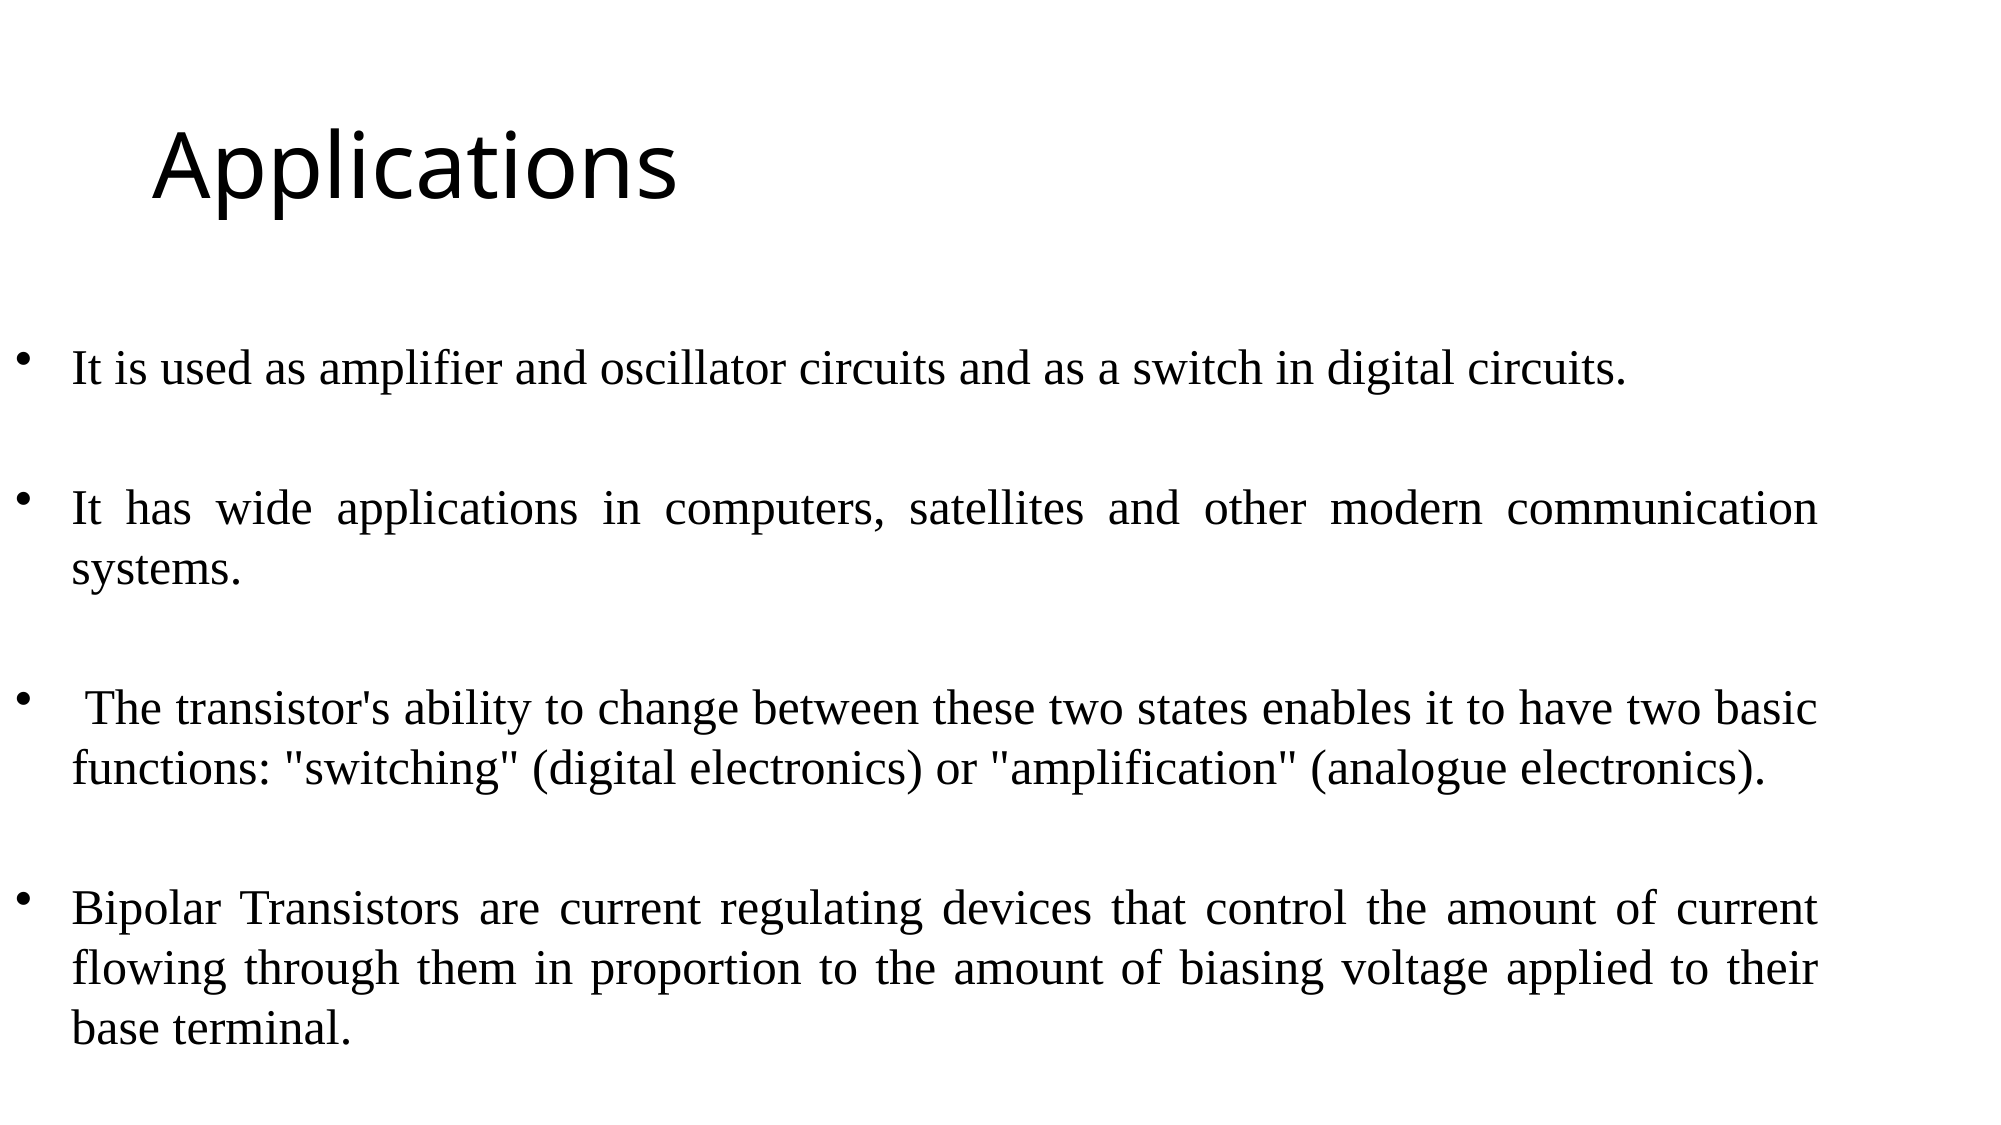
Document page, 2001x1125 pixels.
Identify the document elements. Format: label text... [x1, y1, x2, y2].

list It is used as amplifier and oscillator circuits and as a switch in digital circuits. It has wide applications in computers, satellites and other modern communication systems. The transistor's ability to change between these two states enables it to have two basic functions: "switching" (digital electronics) or "amplification" (analogue electronics). Bipolar Transistors are current regulating devices that control the amount of current flowing through them in proportion to the amount of biasing voltage applied to their base terminal. [0, 257, 1835, 1104]
title Applications [137, 59, 1863, 278]
